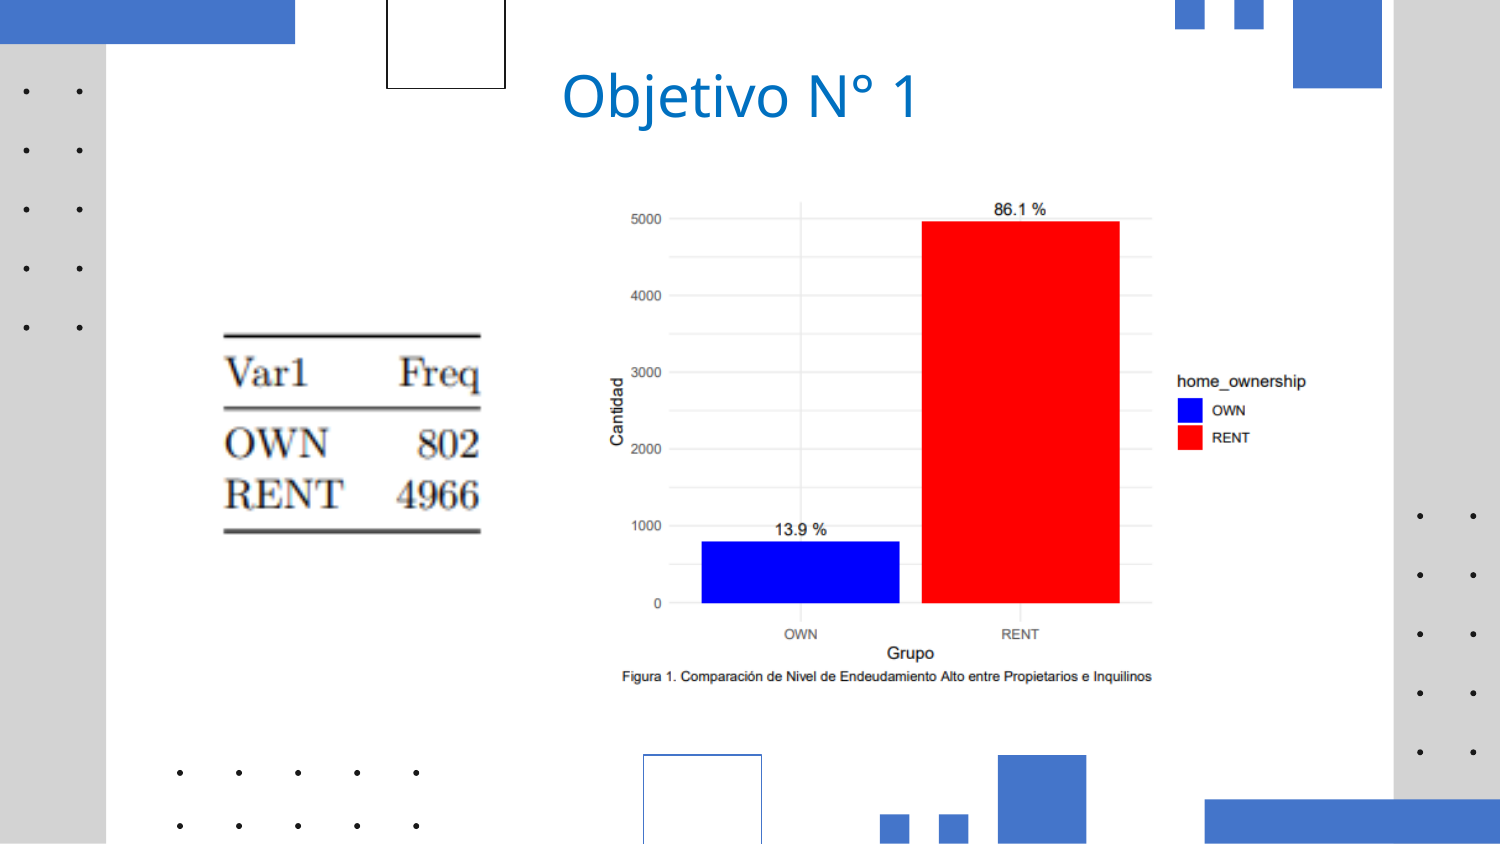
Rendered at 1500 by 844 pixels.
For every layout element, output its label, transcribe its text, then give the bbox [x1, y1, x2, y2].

text_box Objetivo N° 1 [507, 51, 993, 137]
picture [562, 172, 1319, 702]
picture [204, 313, 508, 561]
